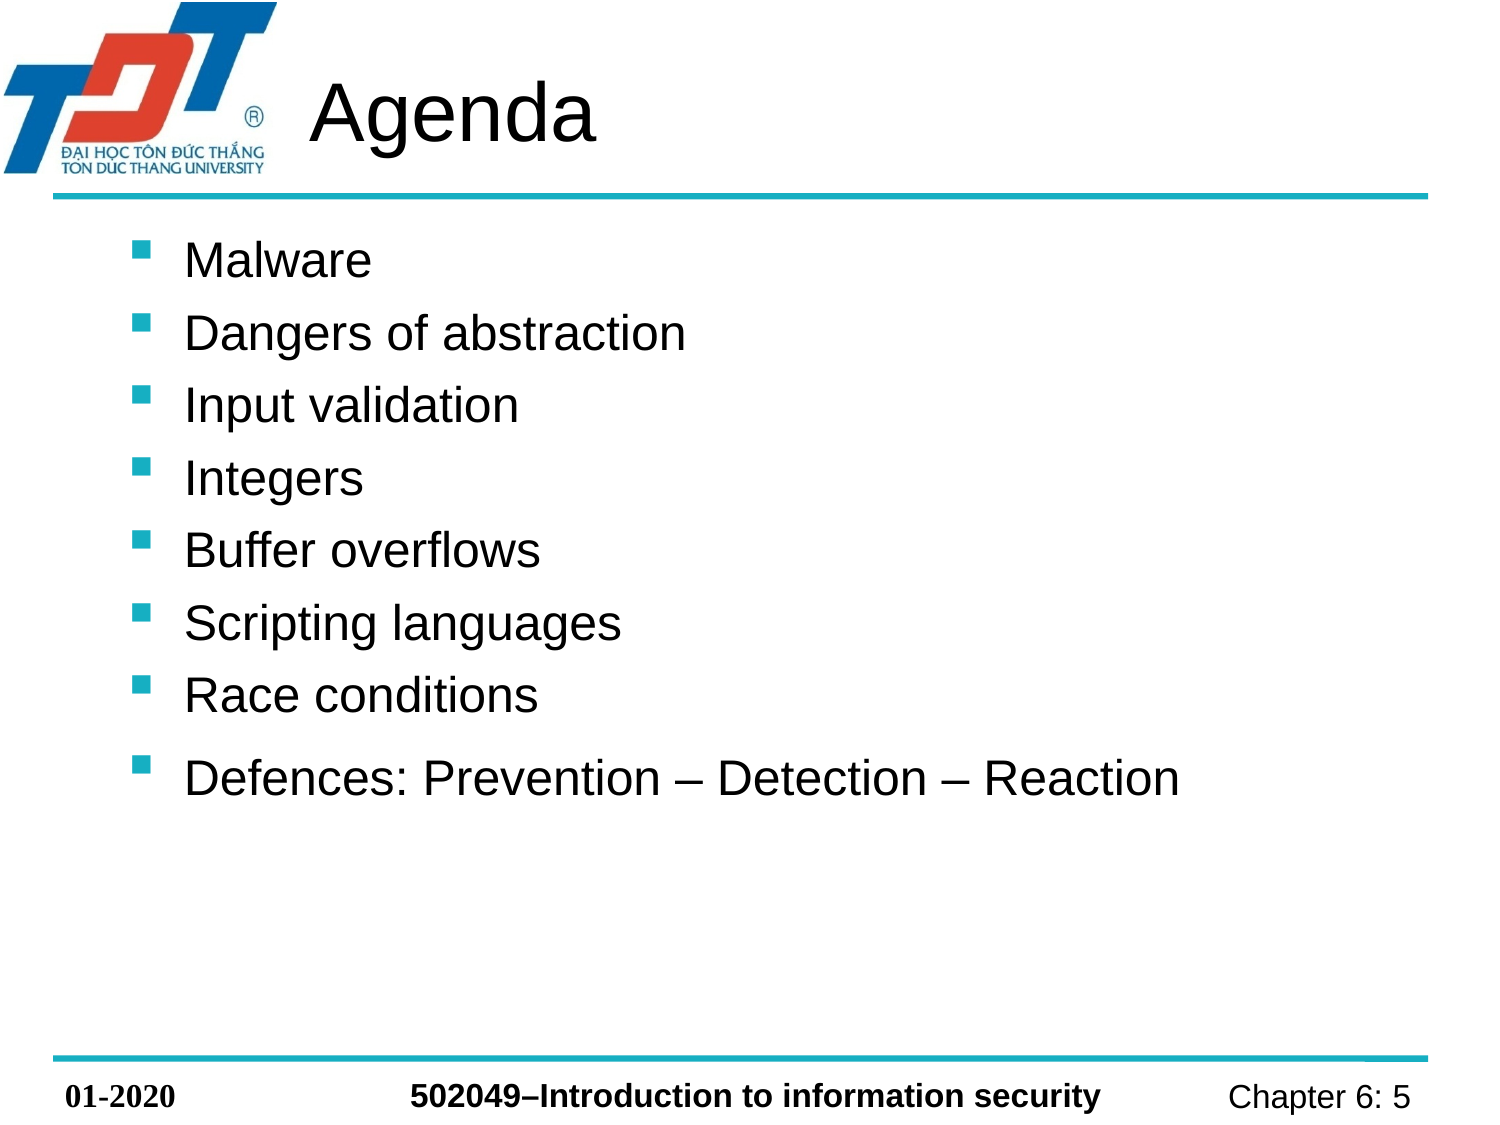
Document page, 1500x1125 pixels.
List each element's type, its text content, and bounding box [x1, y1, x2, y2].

list Malware Dangers of abstraction Input validation Integers Buffer overflows Scripting languages Race conditions Defences: Prevention – Detection – Reaction [112, 220, 1388, 1035]
title Agenda [295, 42, 1500, 173]
picture [3, 2, 277, 174]
